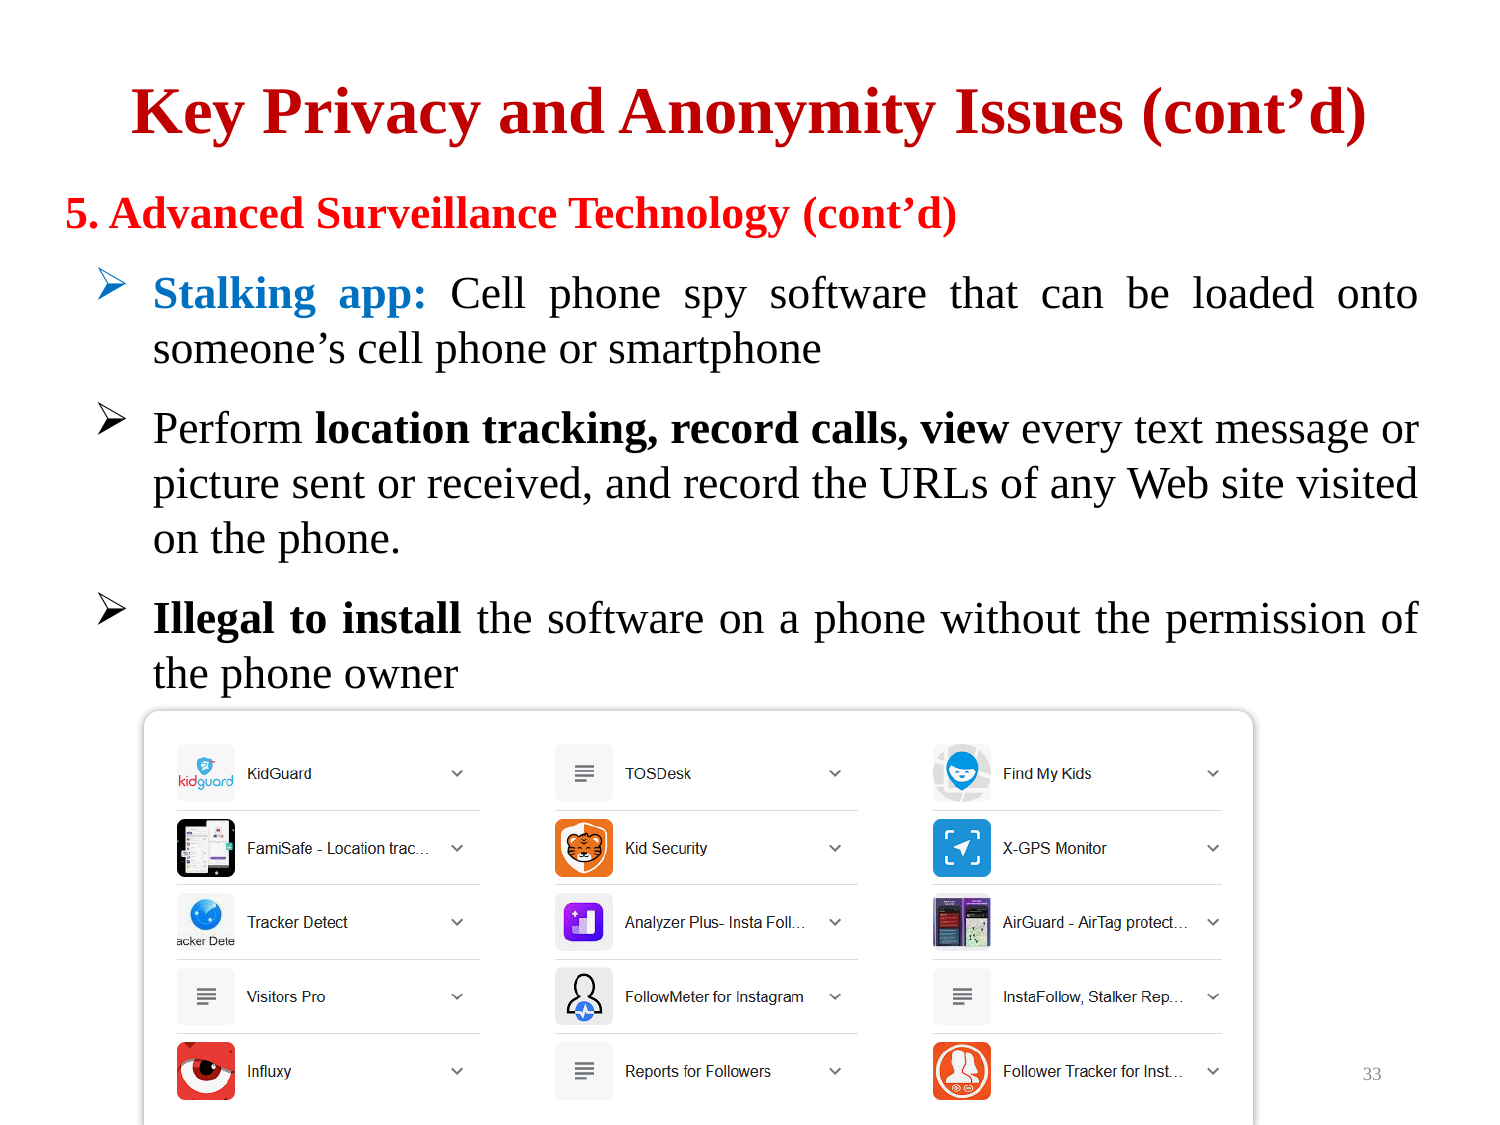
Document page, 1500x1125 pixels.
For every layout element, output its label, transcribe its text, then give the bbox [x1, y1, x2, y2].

title Key Privacy and Anonymity Issues (cont’d) [0, 2, 1500, 221]
list 5. Advanced Surveillance Technology (cont’d) Stalking app: Cell phone spy software that can be loaded onto someone’s cell phone or smartphone Perform location tracking, record calls, view every text message or picture sent or received, and record the URLs of any Web site visited on the phone. Illegal to install the software on a phone without the permission of the phone owner [50, 221, 1435, 1050]
slide_number 33 [1223, 1042, 1397, 1103]
picture [174, 742, 1223, 1108]
